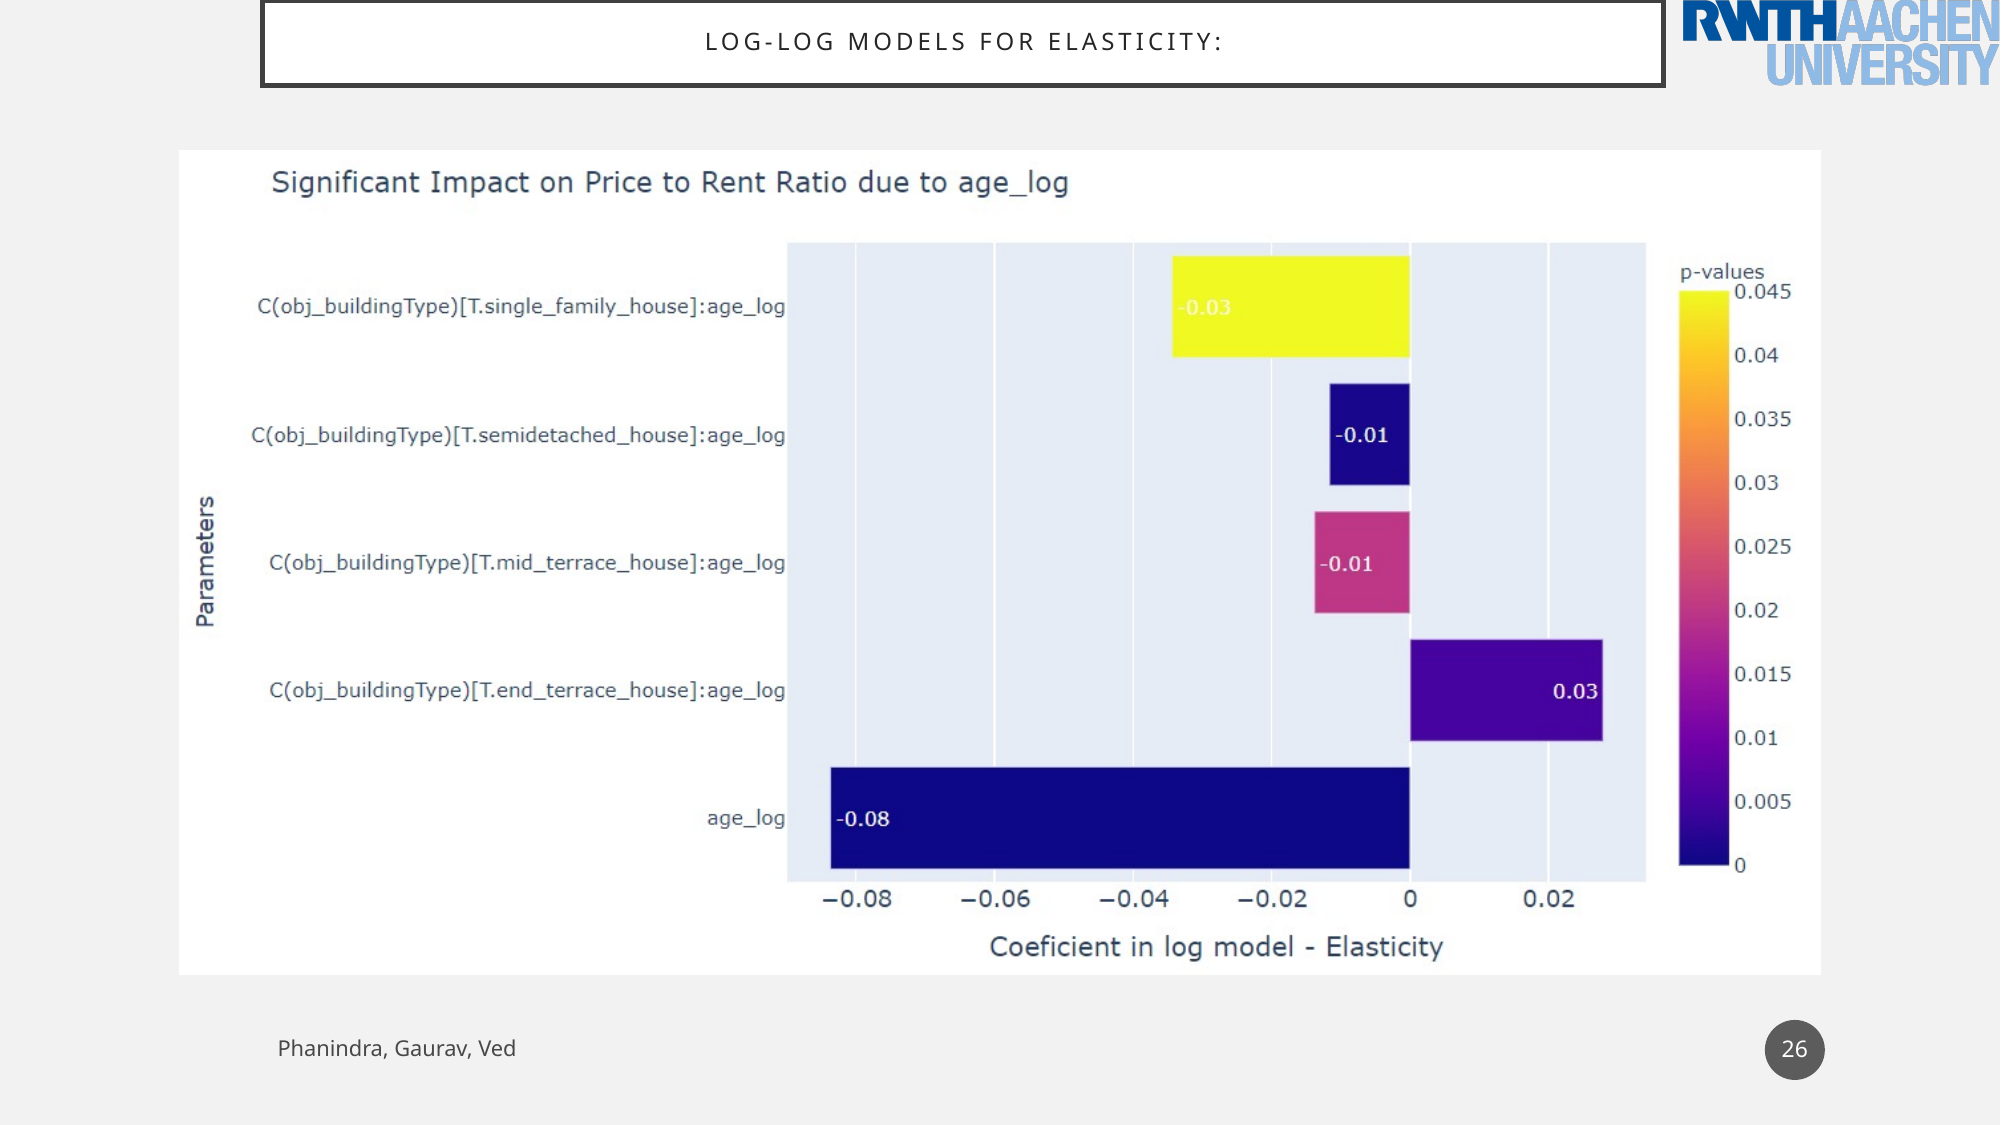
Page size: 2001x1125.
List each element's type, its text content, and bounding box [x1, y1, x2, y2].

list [179, 150, 1821, 975]
picture [1682, 0, 2000, 86]
footer Phanindra, Gaurav, Ved [262, 1023, 1231, 1076]
slide_number 26 [1764, 1019, 1825, 1080]
title Log-log Models for Elasticity: [260, 0, 1666, 88]
